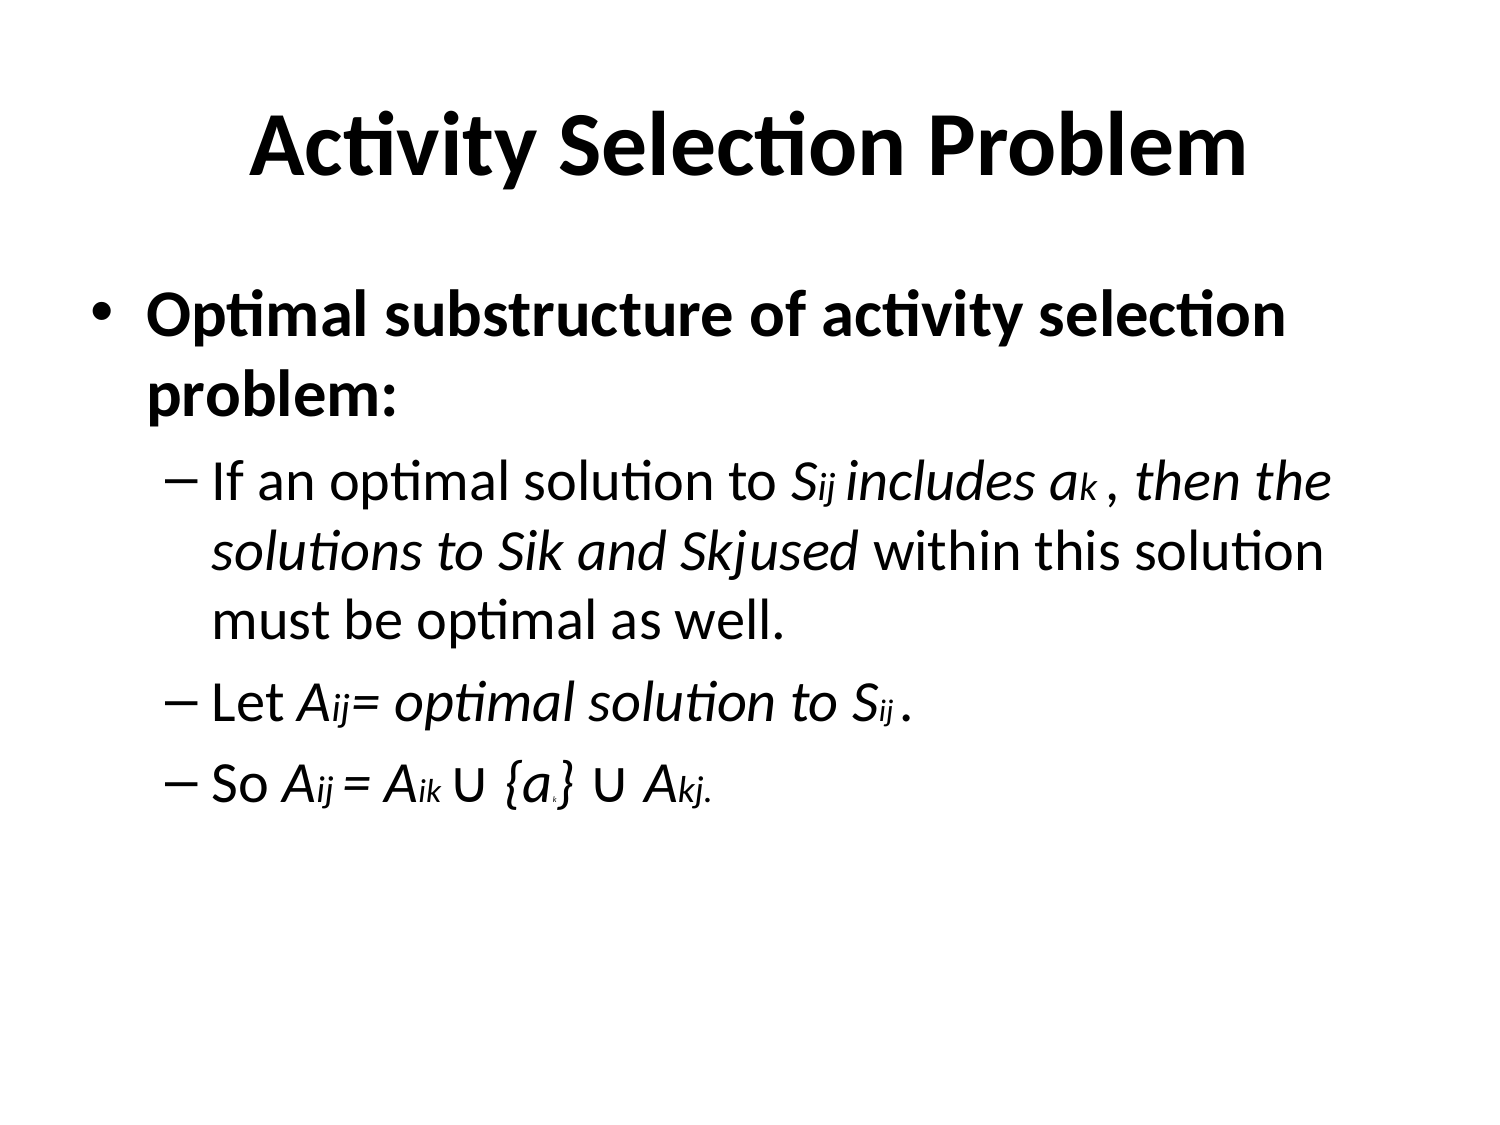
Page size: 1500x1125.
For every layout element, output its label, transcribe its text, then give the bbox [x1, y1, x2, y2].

title Activity Selection Problem [75, 45, 1425, 233]
list Optimal substructure of activity selection problem: If an optimal solution to Sij includes ak , then the solutions to Sik and Skj used within this solution must be optimal as well. Let Aij = optimal solution to Sij . So Aij = Aik ∪ {ak} ∪ Akj. [75, 262, 1425, 1005]
